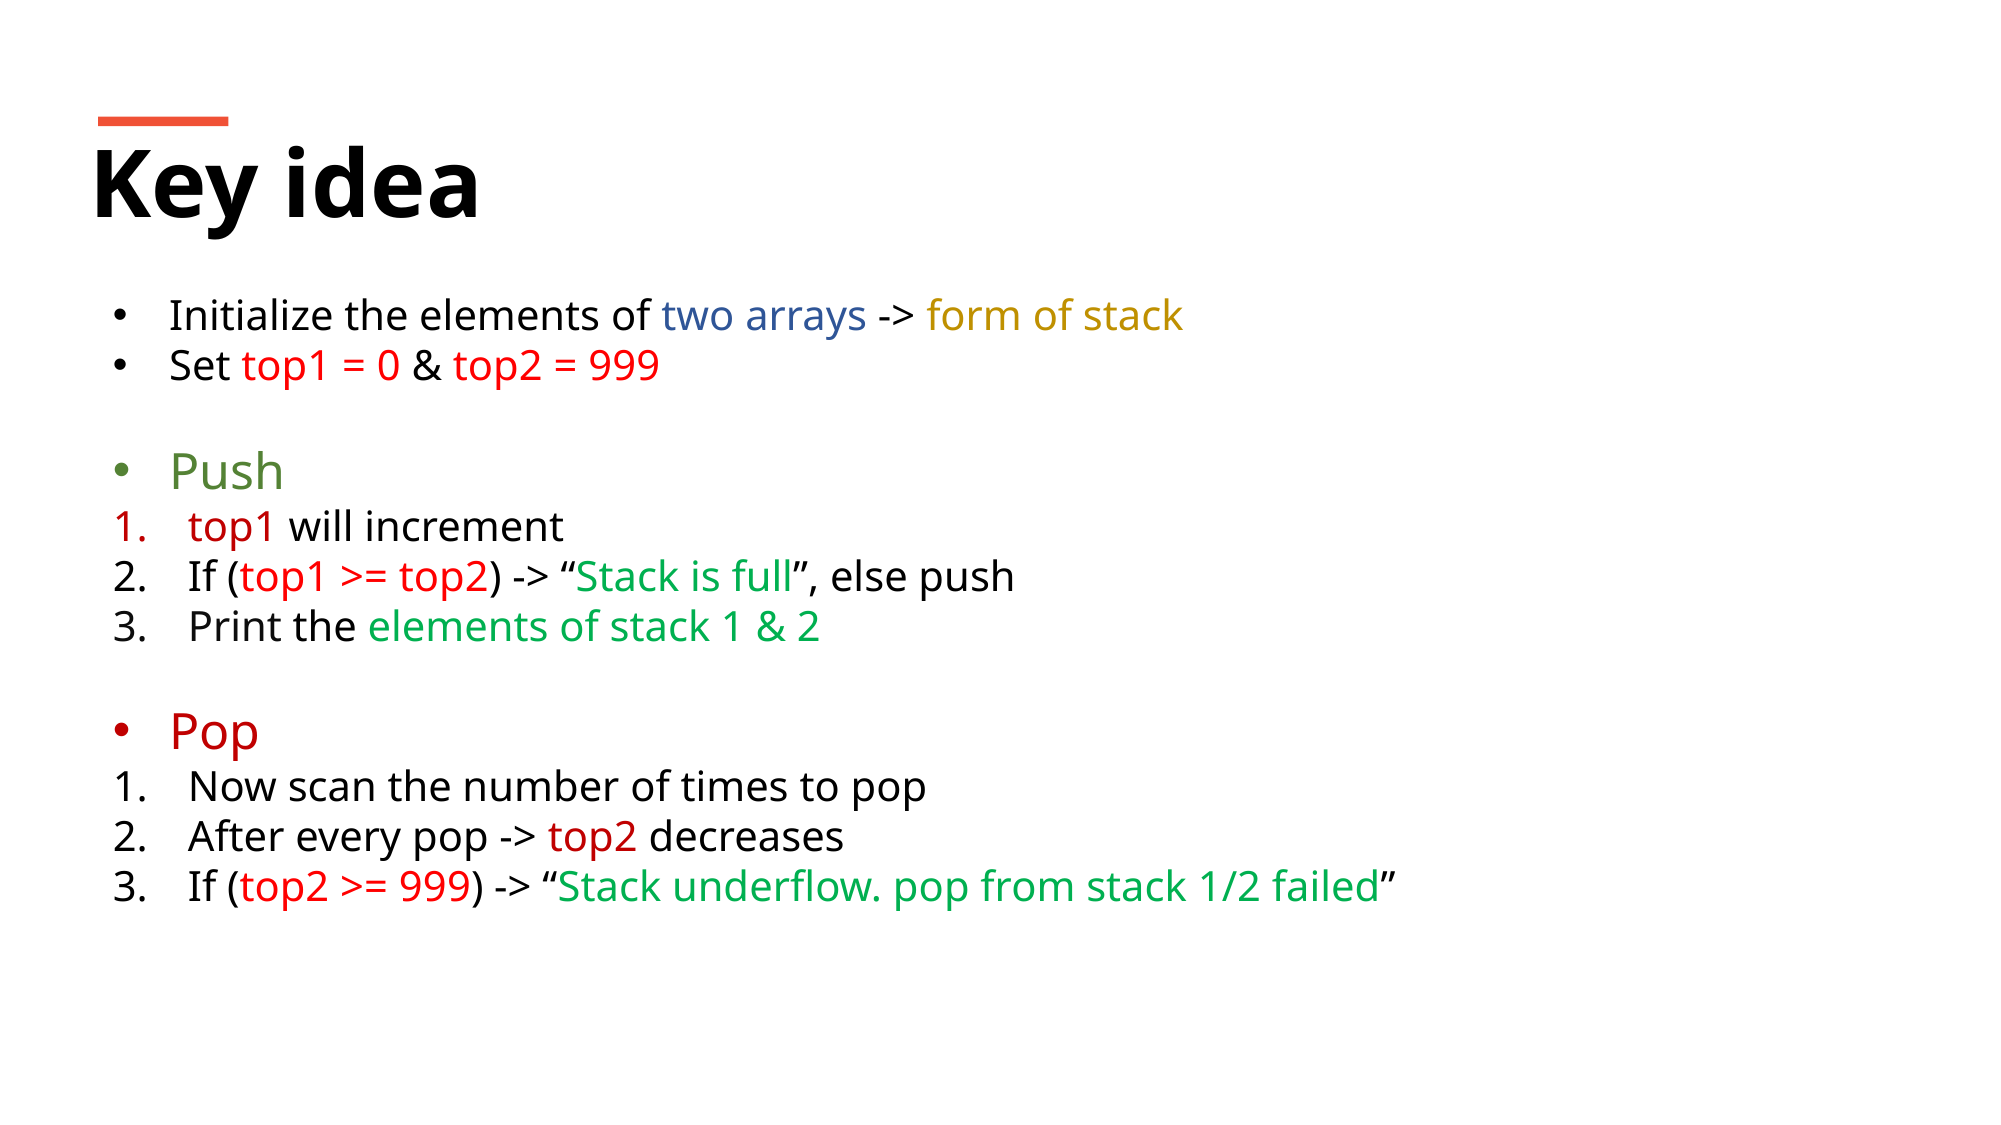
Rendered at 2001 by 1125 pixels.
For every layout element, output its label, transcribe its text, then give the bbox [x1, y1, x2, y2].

text_box [97, 116, 230, 127]
text_box Initialize the elements of two arrays -> form of stack Set top1 = 0 & top2 = 999 Push top1 will increment If (top1 >= top2) -> “Stack is full”, else push Print the elements of stack 1 & 2 Pop Now scan the number of times to pop After every pop -> top2 decreases If (top2 >= 999) -> “Stack underflow. pop from stack 1/2 failed” [98, 281, 1920, 1117]
text_box Key idea [74, 116, 1902, 244]
